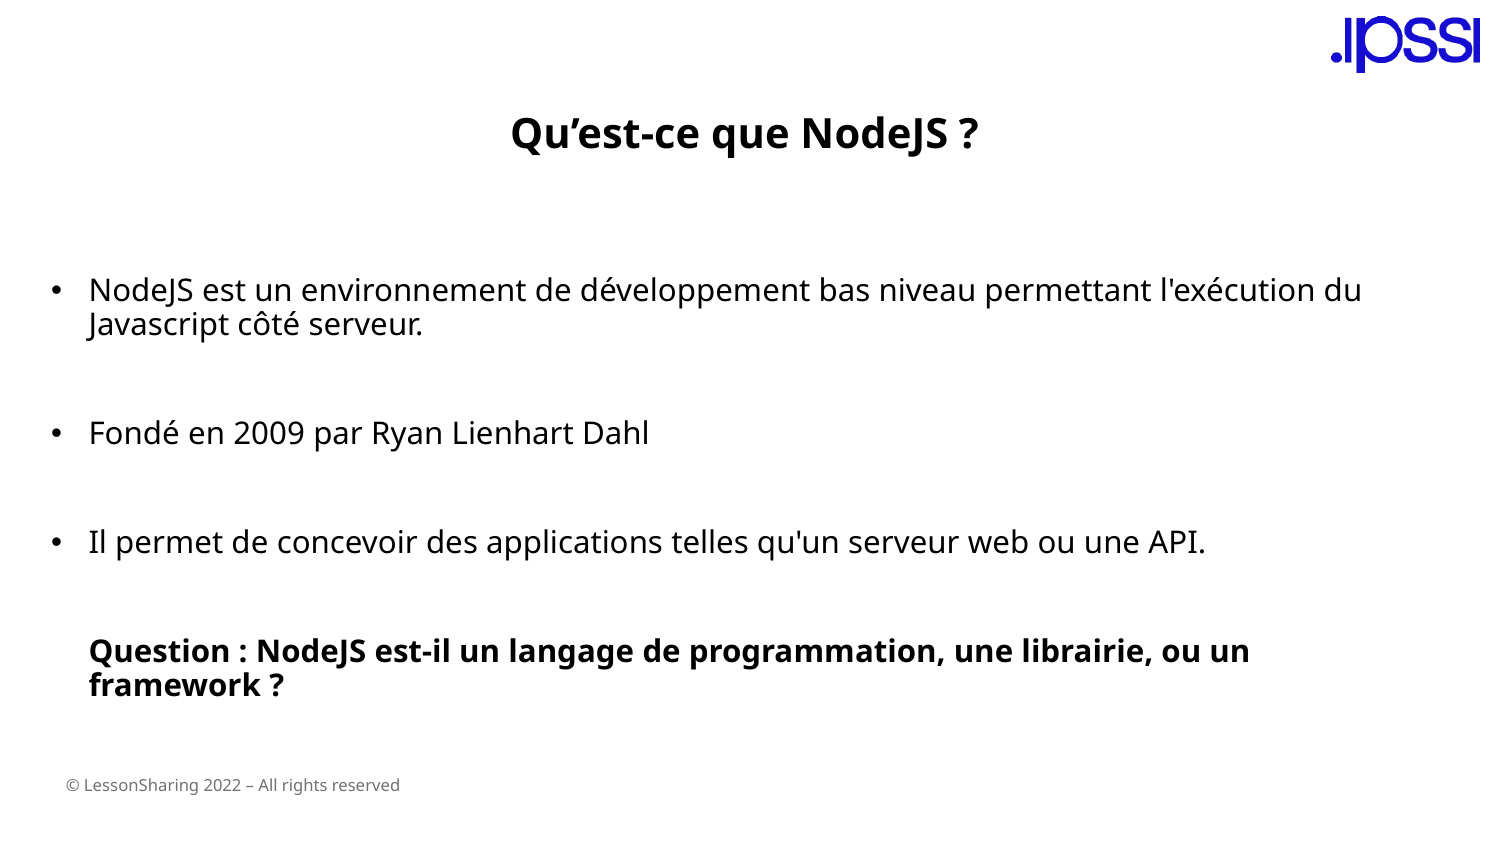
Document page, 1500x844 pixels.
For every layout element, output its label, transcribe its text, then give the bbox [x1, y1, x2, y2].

list NodeJS est un environnement de développement bas niveau permettant l'exécution du Javascript côté serveur. Fondé en 2009 par Ryan Lienhart Dahl Il permet de concevoir des applications telles qu'un serveur web ou une API. Question : NodeJS est-il un langage de programmation, une librairie, ou un framework ? [51, 201, 1449, 762]
picture [1331, 16, 1480, 73]
title Qu’est-ce que NodeJS ? [51, 98, 1449, 192]
